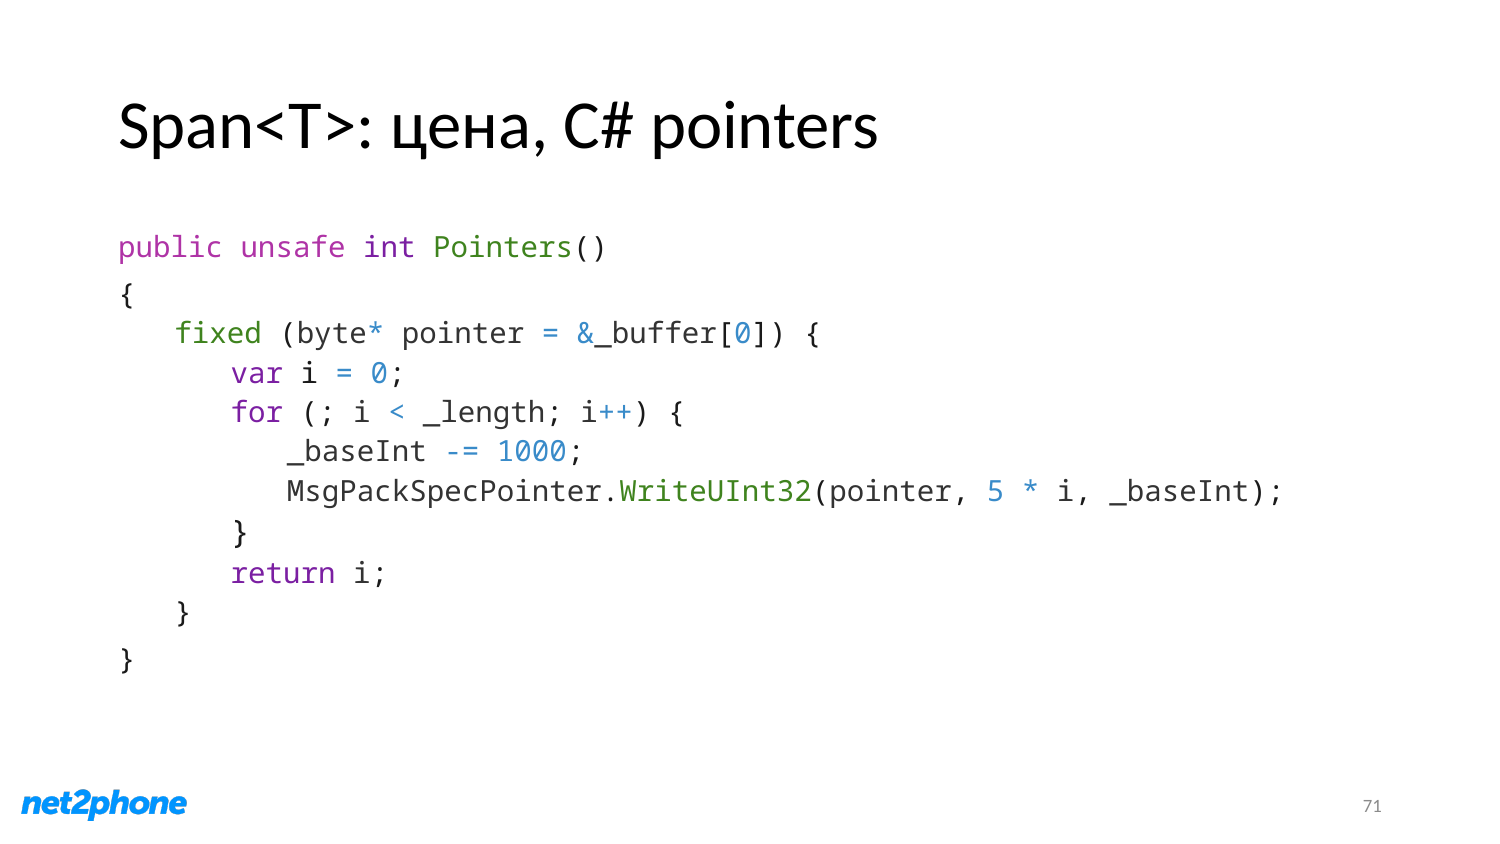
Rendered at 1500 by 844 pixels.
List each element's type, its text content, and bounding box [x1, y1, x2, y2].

slide_number 71 [1059, 782, 1397, 827]
title Span<T>: цена, C# pointers [103, 44, 1397, 208]
picture [21, 786, 188, 827]
list public unsafe int Pointers() { fixed (byte* pointer = &_buffer[0]) { var i = 0; for (; i < _length; i++) { _baseInt -= 1000; MsgPackSpecPointer.WriteUInt32(pointer, 5 * i, _baseInt); } return i; } } [103, 224, 1397, 760]
